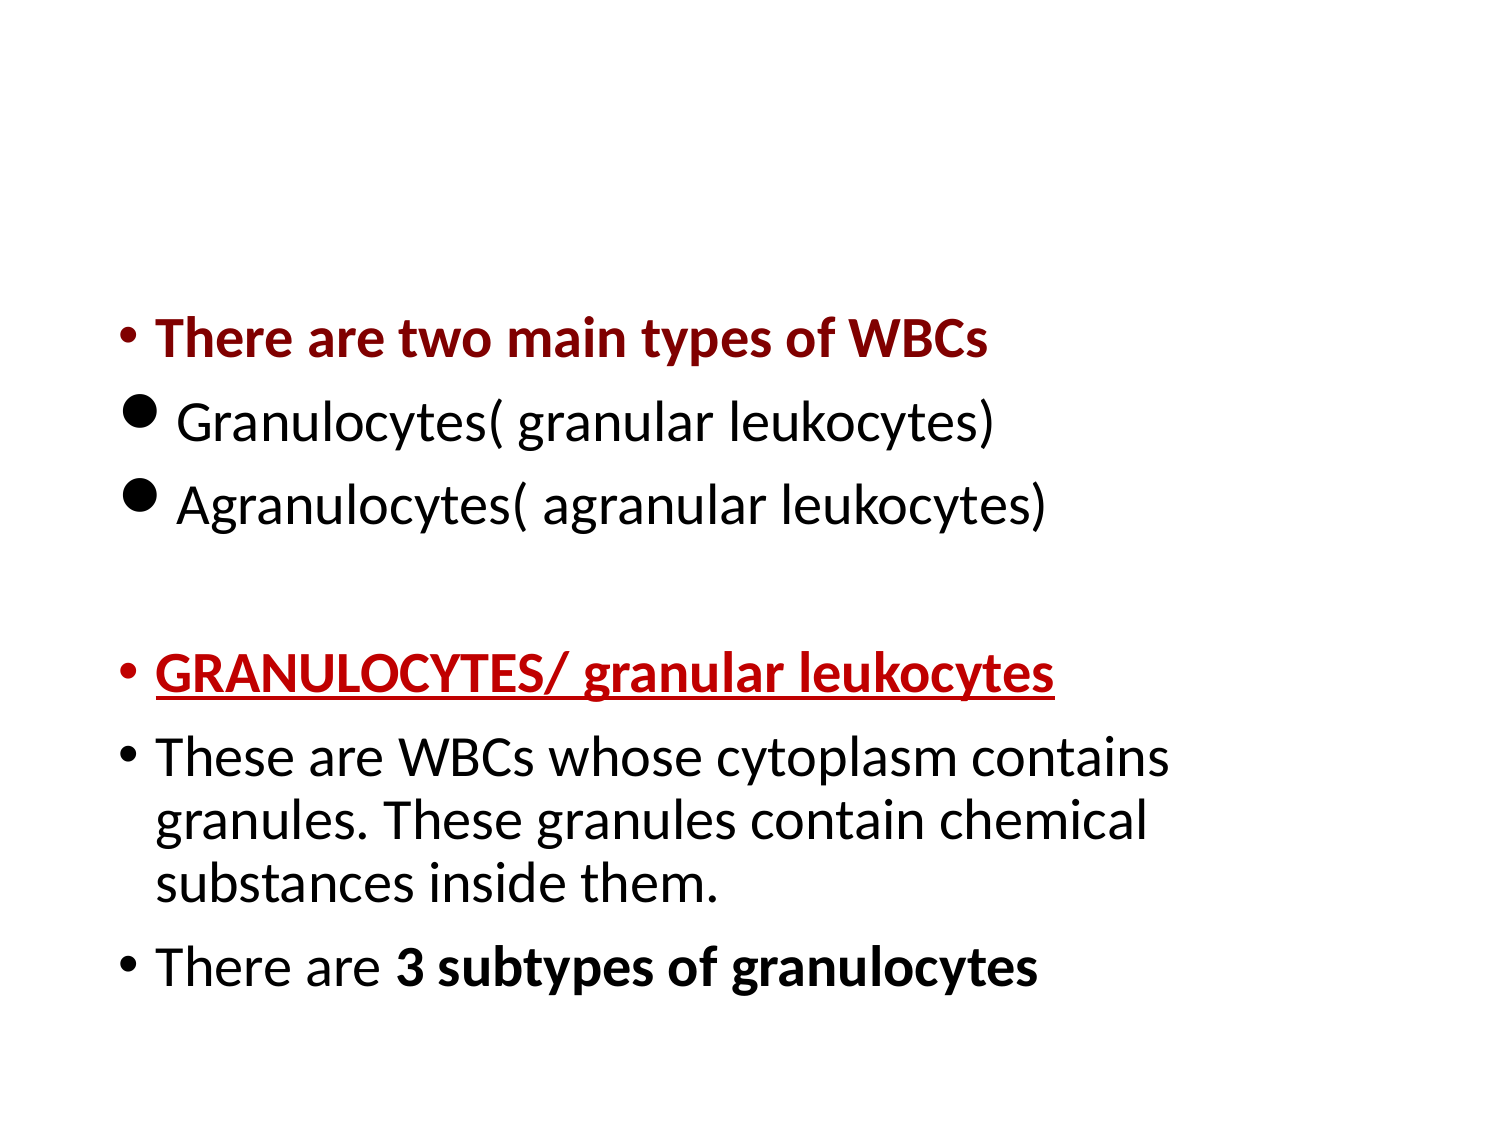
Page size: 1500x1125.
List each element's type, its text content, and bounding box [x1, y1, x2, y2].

list There are two main types of WBCs Granulocytes( granular leukocytes) Agranulocytes( agranular leukocytes) GRANULOCYTES/ granular leukocytes These are WBCs whose cytoplasm contains granules. These granules contain chemical substances inside them. There are 3 subtypes of granulocytes [103, 299, 1397, 1014]
